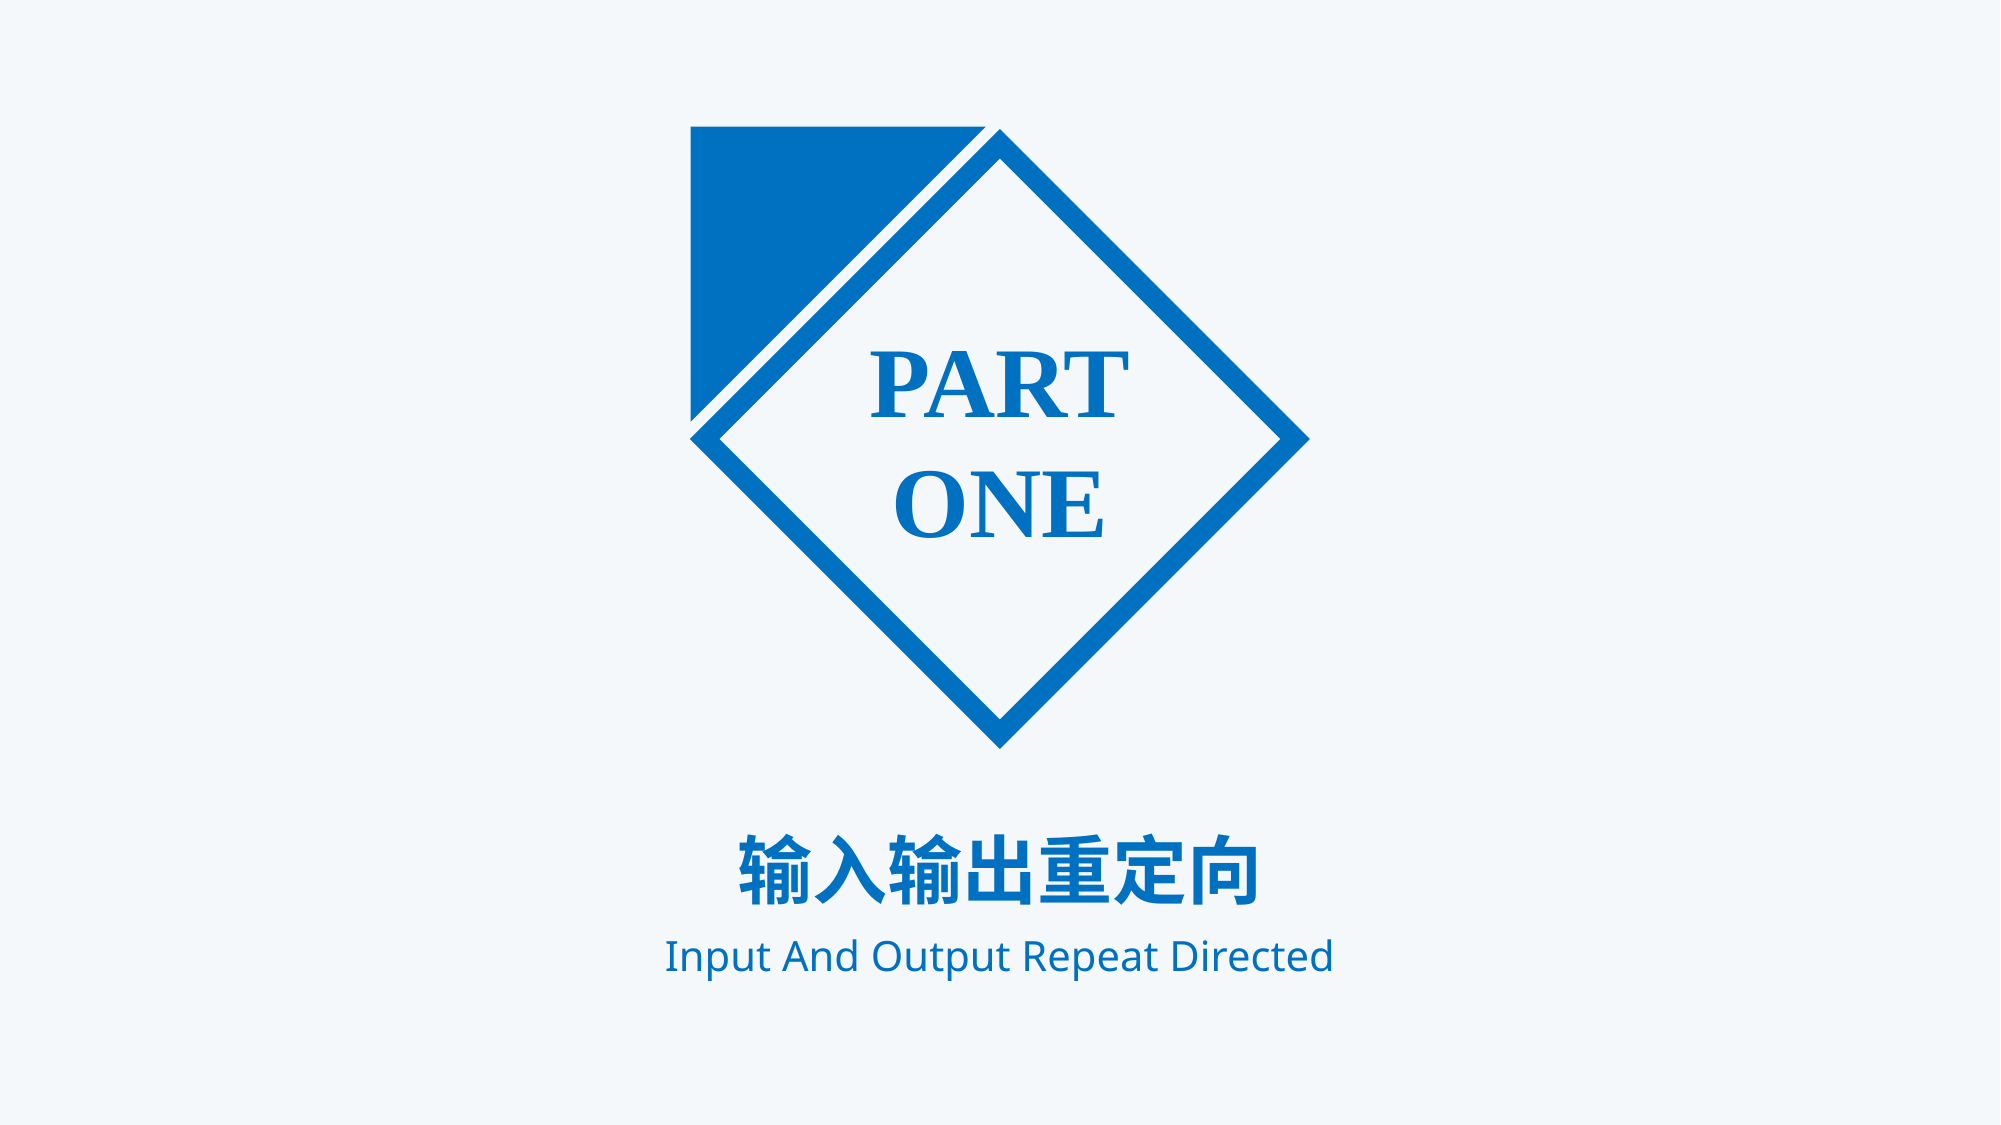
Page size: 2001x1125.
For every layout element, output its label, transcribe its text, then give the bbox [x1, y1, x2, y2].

text_box 输入输出重定向 [553, 816, 1447, 922]
text_box [829, 565, 1171, 736]
text_box Input And Output Repeat Directed [410, 922, 1589, 988]
text_box PART ONE [690, 310, 1310, 565]
text_box [832, 142, 1168, 310]
text_box [689, 125, 989, 425]
